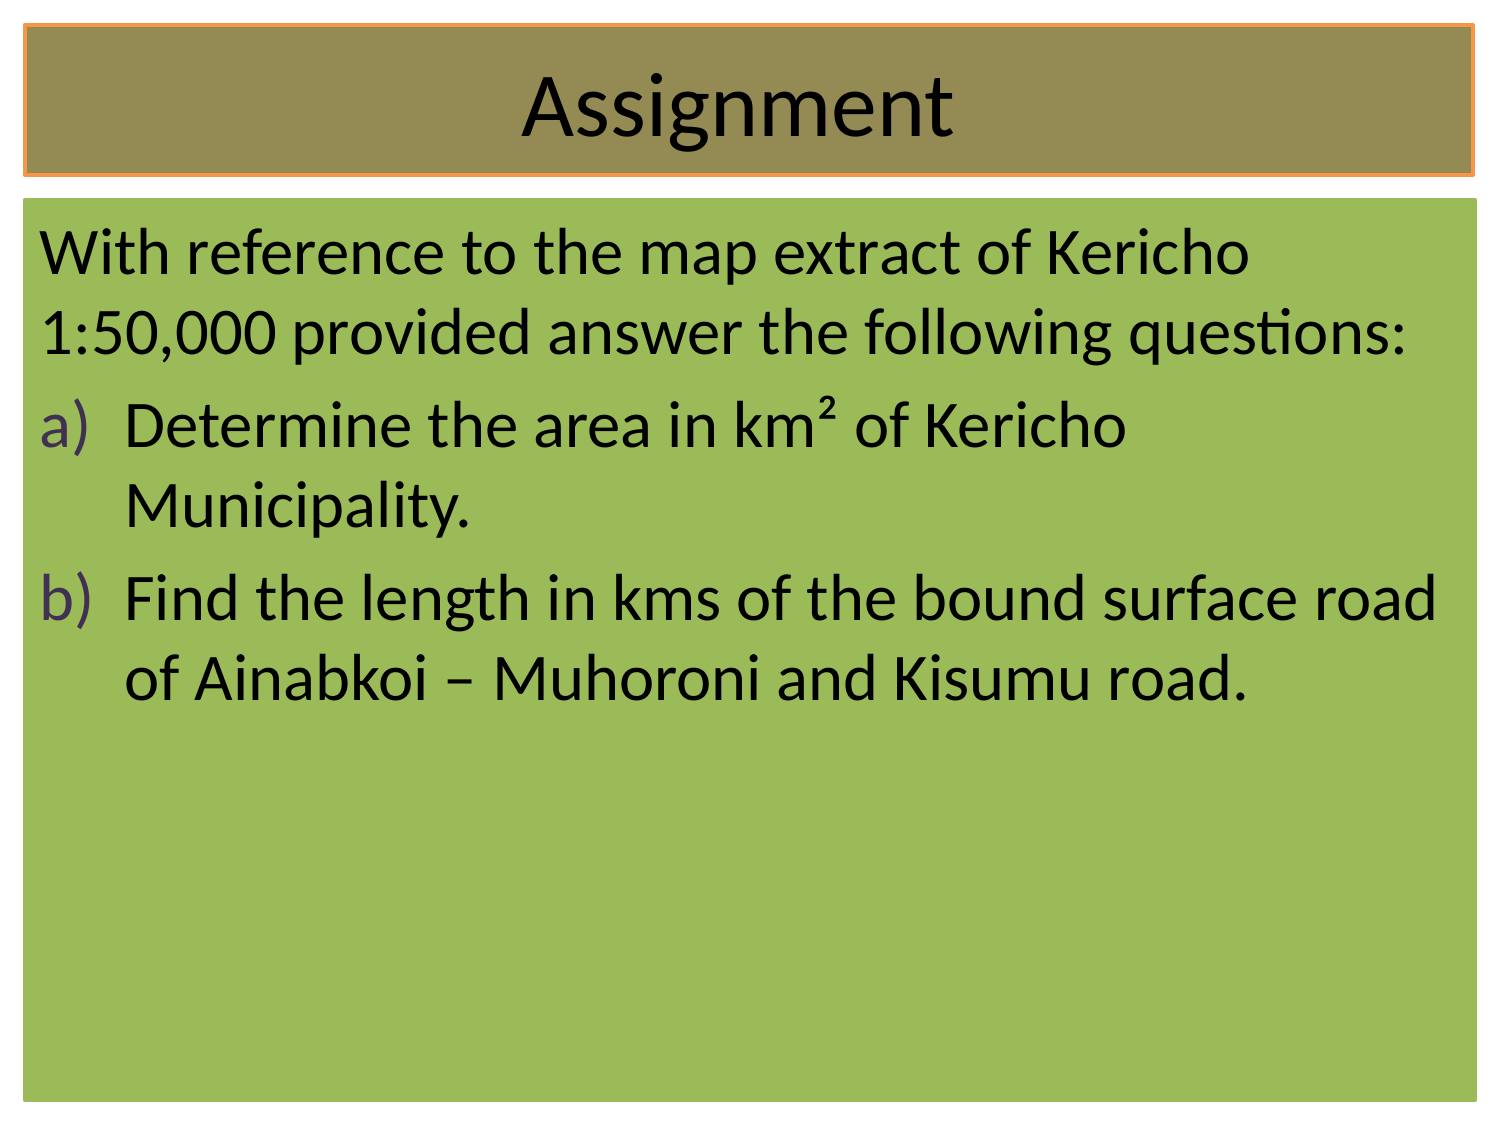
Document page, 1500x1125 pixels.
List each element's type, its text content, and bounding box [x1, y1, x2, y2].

list With reference to the map extract of Kericho 1:50,000 provided answer the following questions: Determine the area in km² of Kericho Municipality. Find the length in kms of the bound surface road of Ainabkoi – Muhoroni and Kisumu road. [23, 198, 1477, 1102]
title Assignment [23, 23, 1475, 177]
